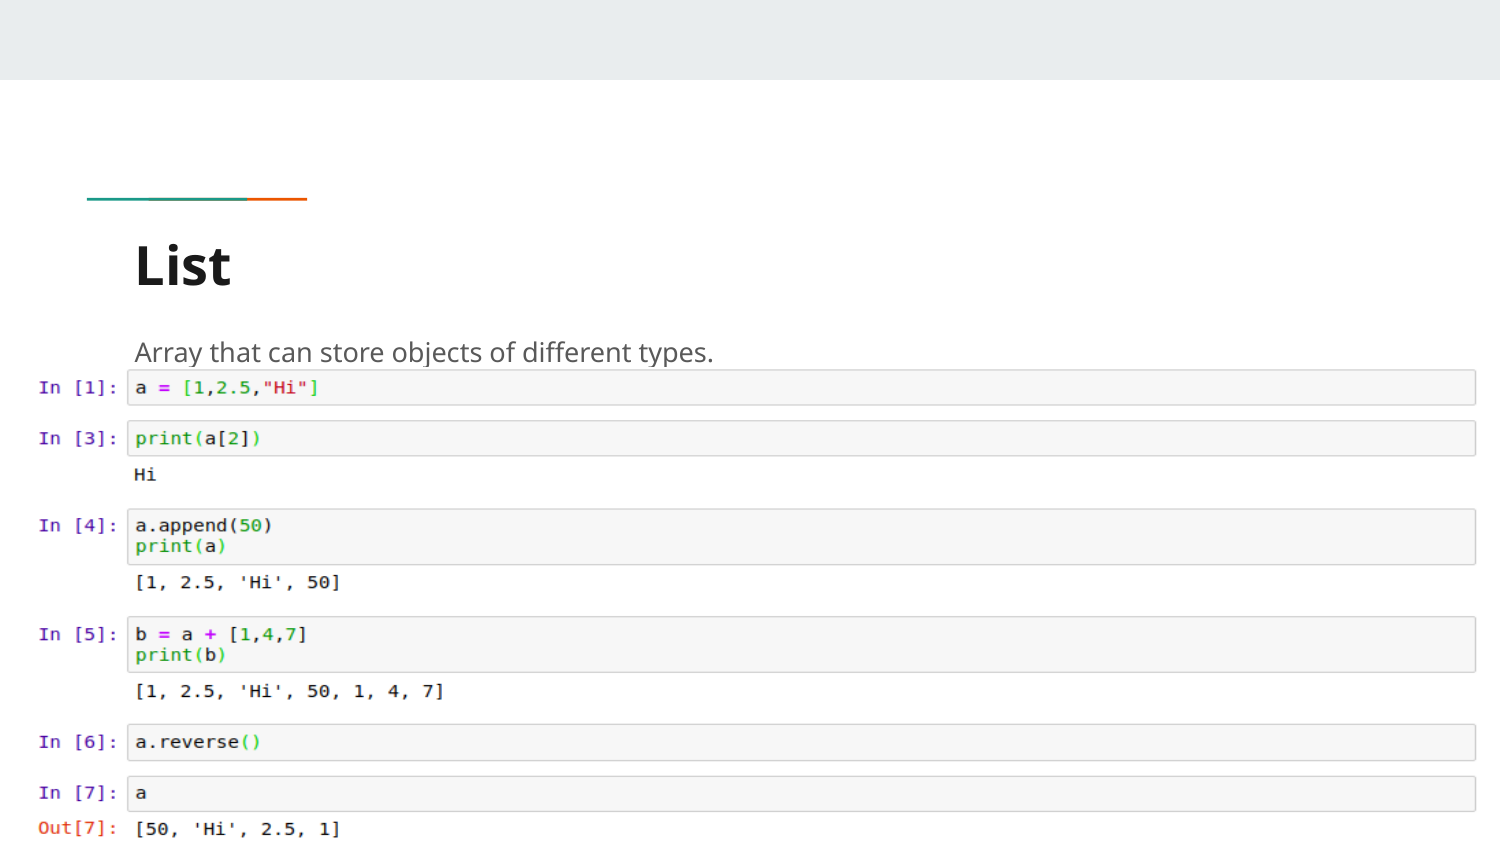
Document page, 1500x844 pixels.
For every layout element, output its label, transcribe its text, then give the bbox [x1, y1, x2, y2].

title List [119, 216, 1381, 305]
picture [0, 367, 1500, 844]
list Array that can store objects of different types. [119, 316, 1381, 366]
